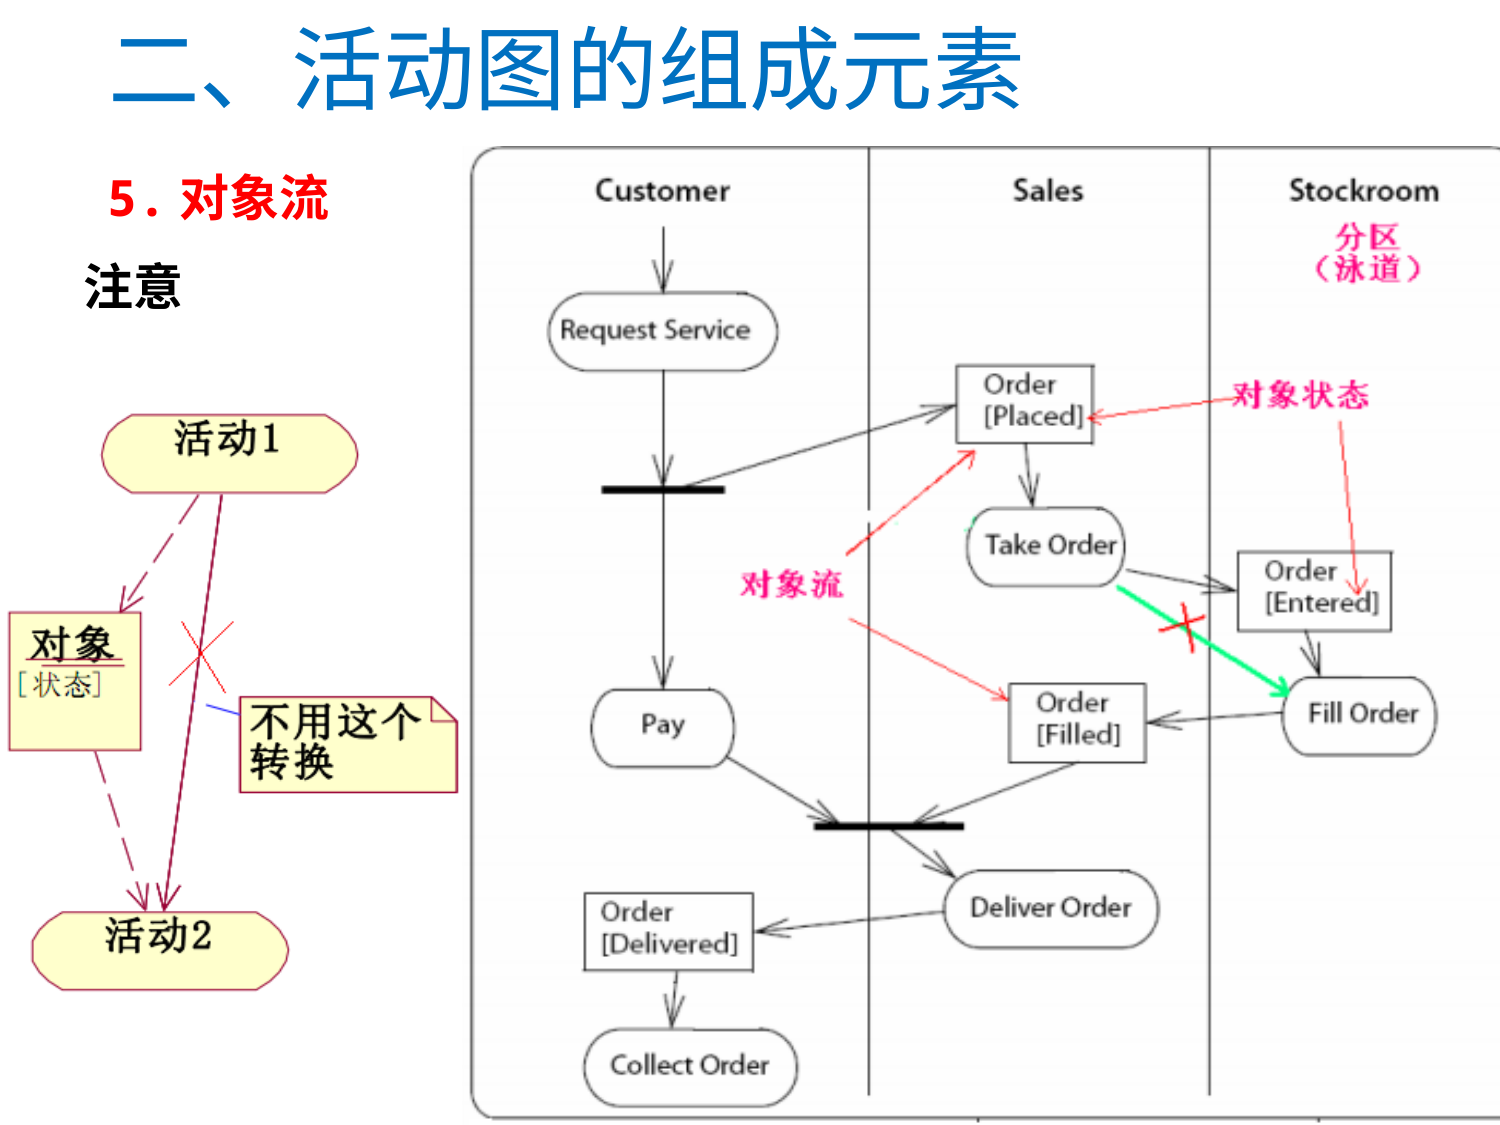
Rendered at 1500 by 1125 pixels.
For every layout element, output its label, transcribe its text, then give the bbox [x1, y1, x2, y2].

title 注意 [68, 230, 461, 348]
text_box 5.对象流 [93, 158, 461, 228]
text_box 二、活动图的组成元素 [93, 15, 1369, 133]
picture [0, 146, 1500, 1125]
